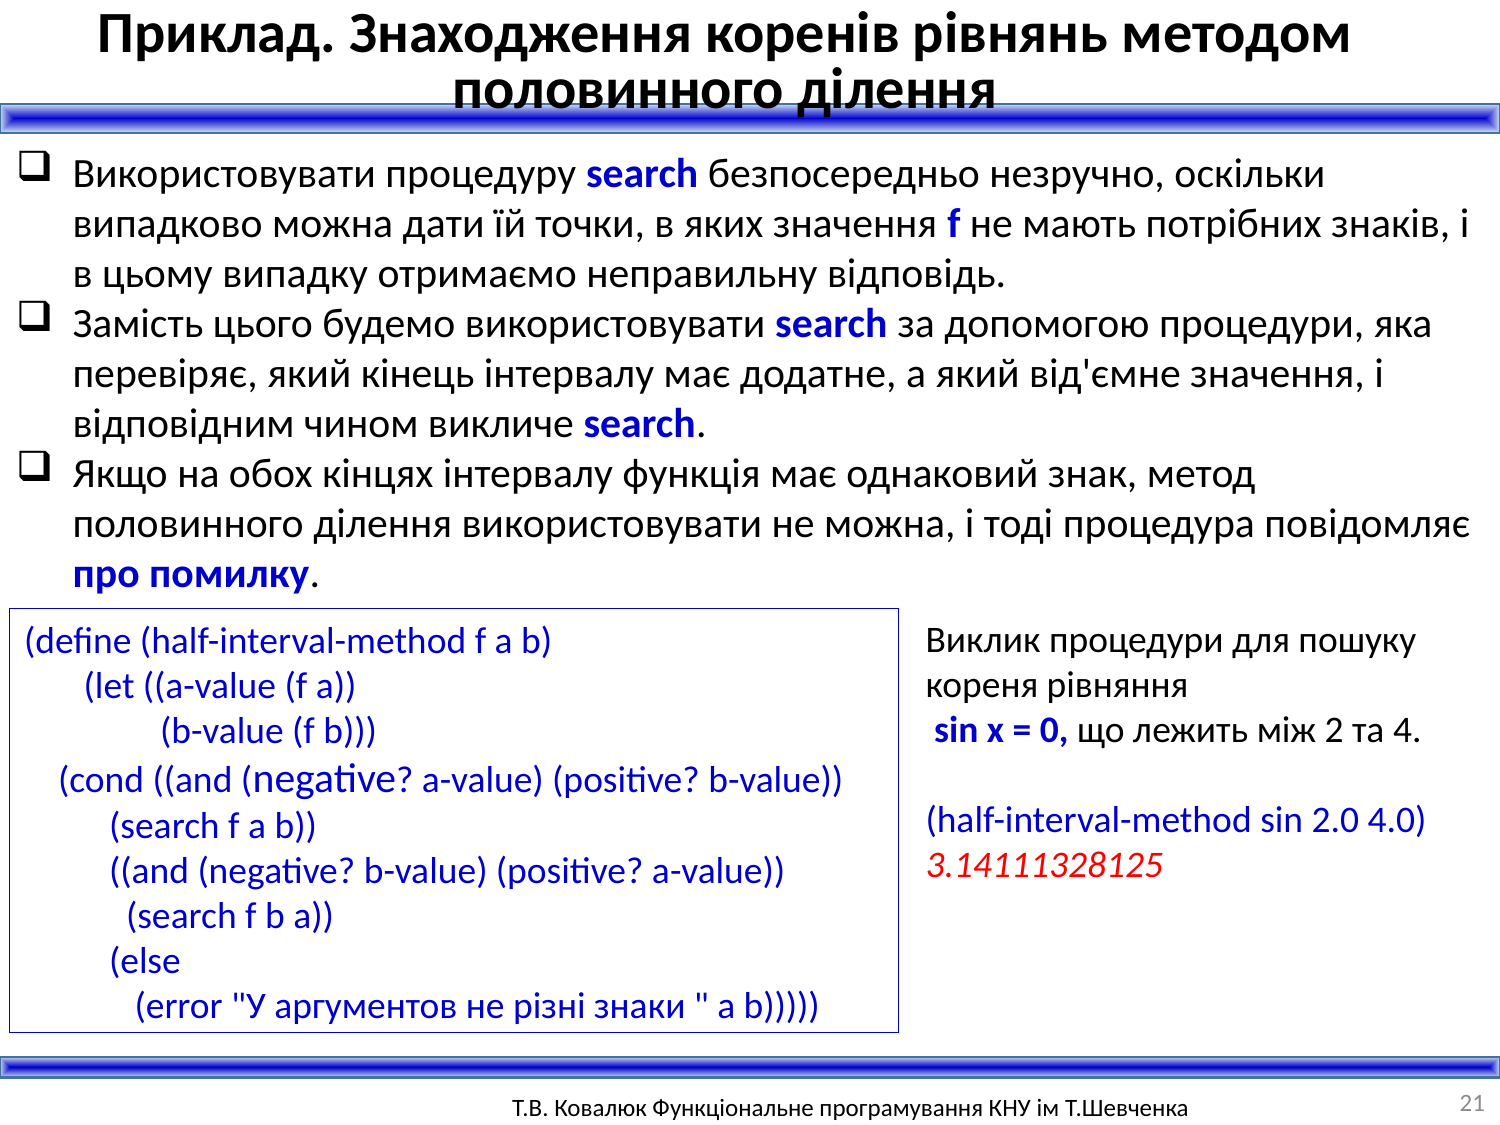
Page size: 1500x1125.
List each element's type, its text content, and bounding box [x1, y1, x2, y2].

text_box Виклик процедури для пошуку кореня рівняння sin x = 0, що лежить між 2 та 4. (half-interval-method sin 2.0 4.0) 3.14111328125 [910, 608, 1500, 893]
text_box (define (half-interval-method f a b) (let ((a-value (f a)) (b-value (f b))) (cond ((and (negative? a-value) (positive? b-value)) (search f a b)) ((and (negative? b-value) (positive? a-value)) (search f b a)) (else (error "У аргументов не різні знаки " a b))))) [9, 608, 899, 1033]
text_box Приклад. Знаходження коренів рівнянь методом половинного ділення [0, 0, 1475, 127]
slide_number 21 [1396, 1077, 1500, 1125]
text_box Використовувати процедуру search безпосередньо незручно, оскільки випадково можна дати їй точки, в яких значення f не мають потрібних знаків, і в цьому випадку отримаємо неправильну відповідь. Замість цього будемо використовувати search за допомогою процедури, яка перевіряє, який кінець інтервалу має додатне, а який від'ємне значення, і відповідним чином викличе search. Якщо на обох кінцях інтервалу функція має однаковий знак, метод половинного ділення використовувати не можна, і тоді процедура повідомляє про помилку. [1, 138, 1500, 604]
